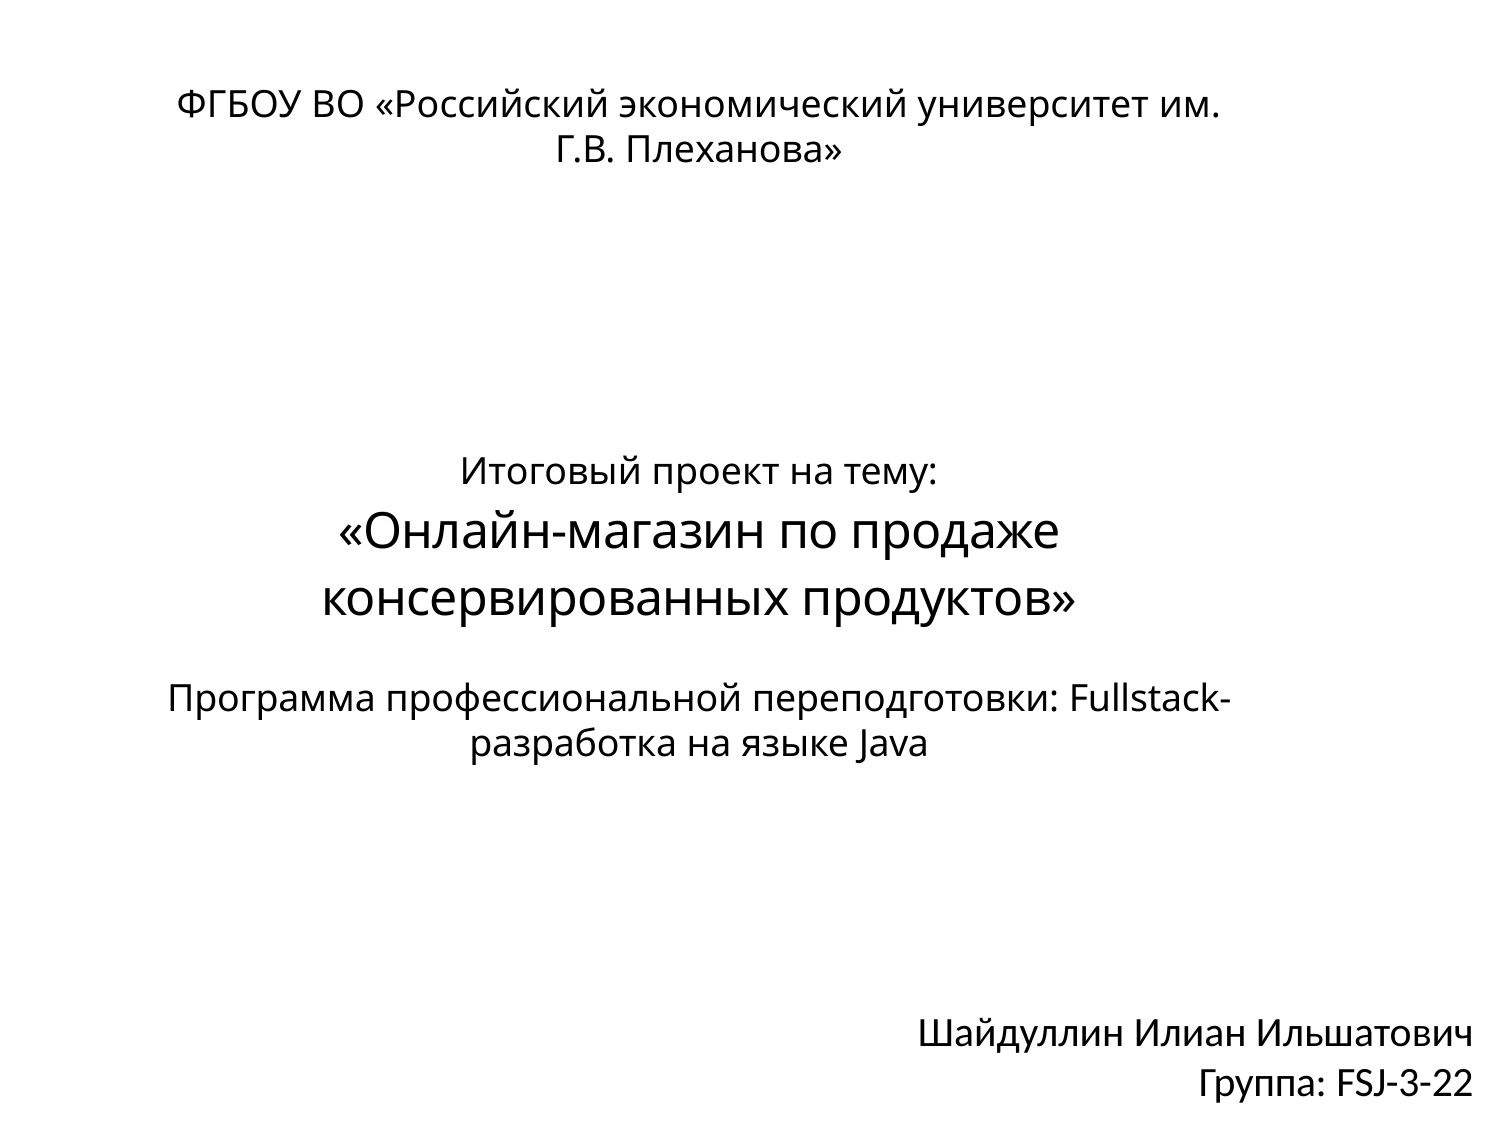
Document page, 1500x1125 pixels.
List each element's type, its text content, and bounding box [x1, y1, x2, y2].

text_box ФГБОУ ВО «Российский экономический университет им. Г.В. Плеханова» Итоговый проект на тему: «Онлайн-магазин по продаже консервированных продуктов» Программа профессиональной переподготовки: Fullstack-разработка на языке Java Шайдуллин Илиан Ильшатович Группа: FSJ-3-22 [0, 72, 1500, 1113]
